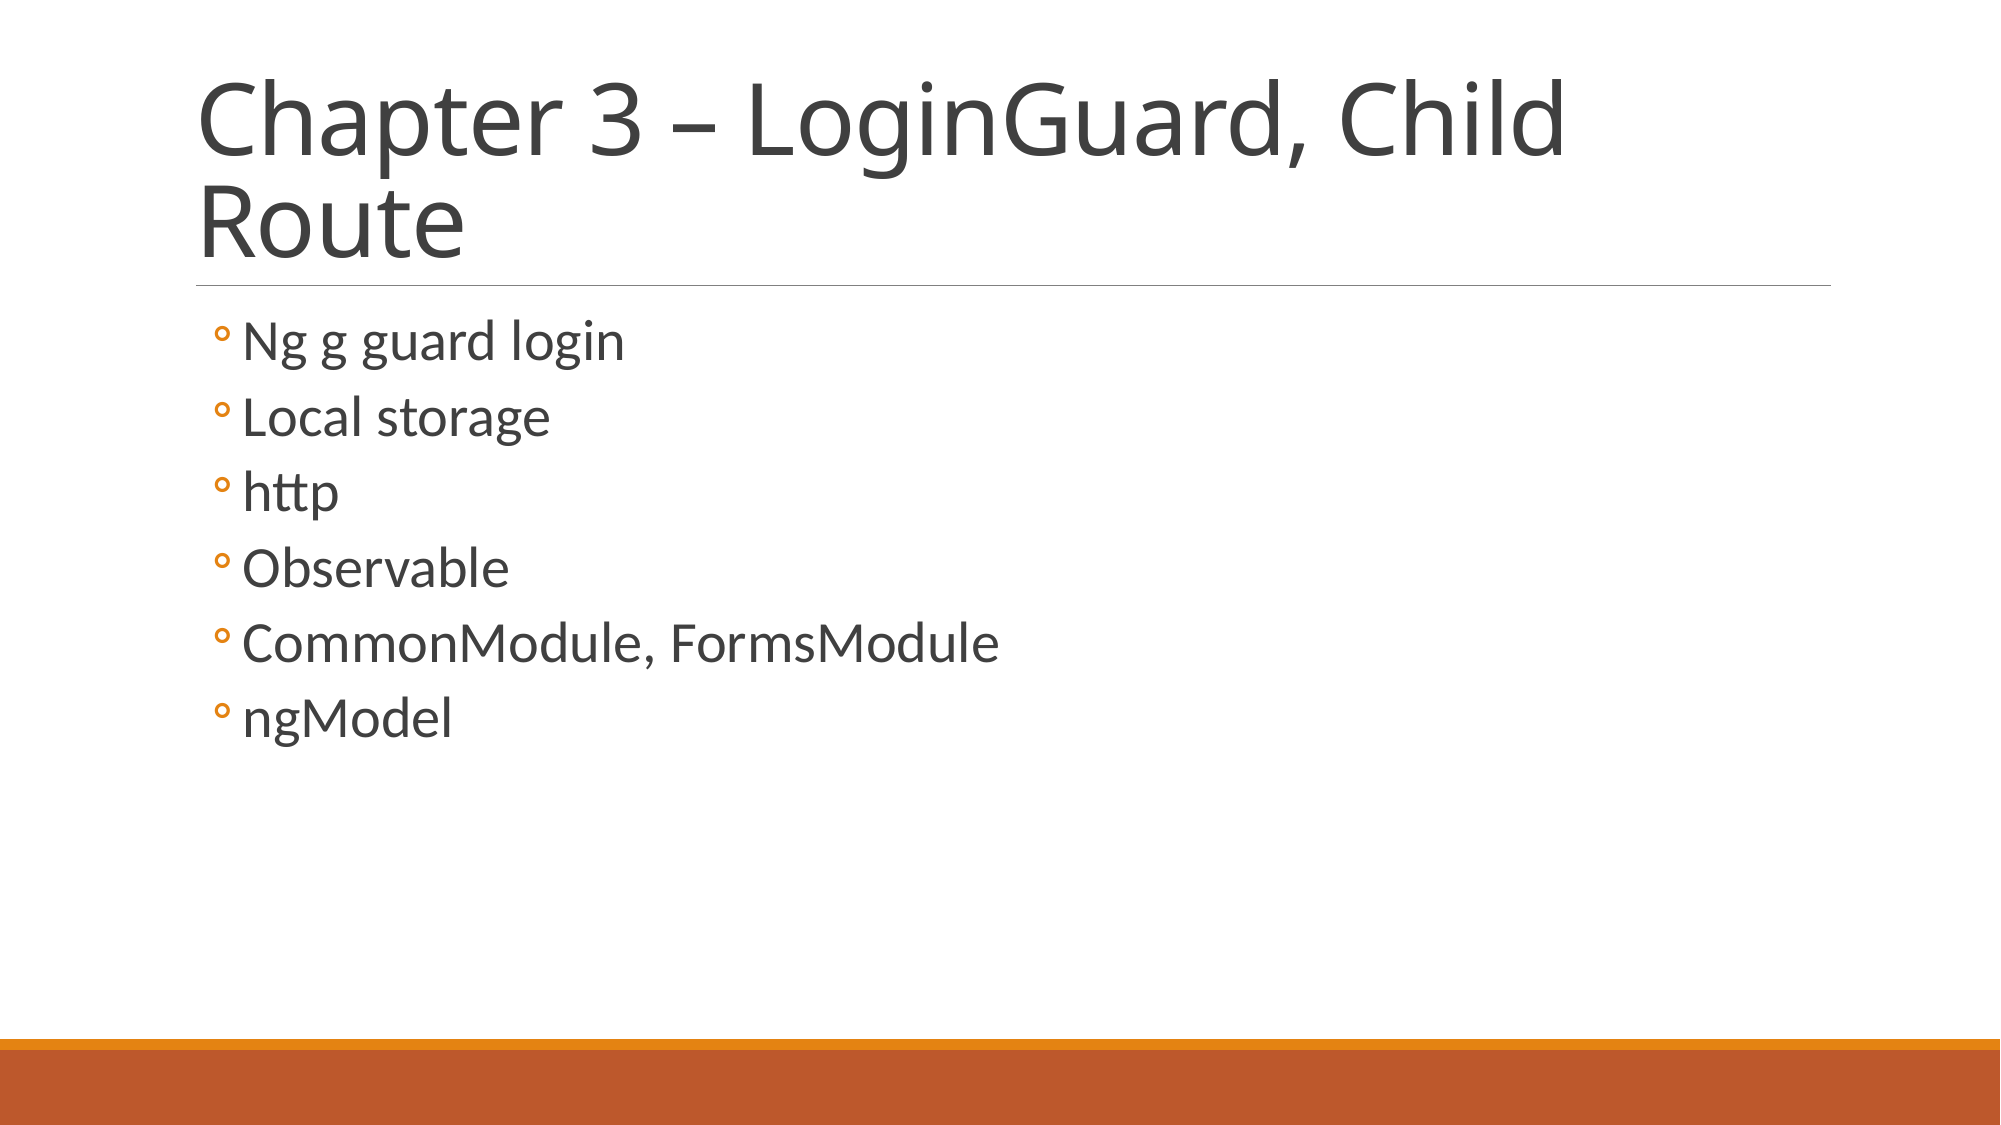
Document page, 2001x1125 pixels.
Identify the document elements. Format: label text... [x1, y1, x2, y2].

title Chapter 3 – LoginGuard, Child Route [180, 47, 1830, 285]
list Ng g guard login Local storage http Observable CommonModule, FormsModule ngModel [180, 302, 1830, 963]
